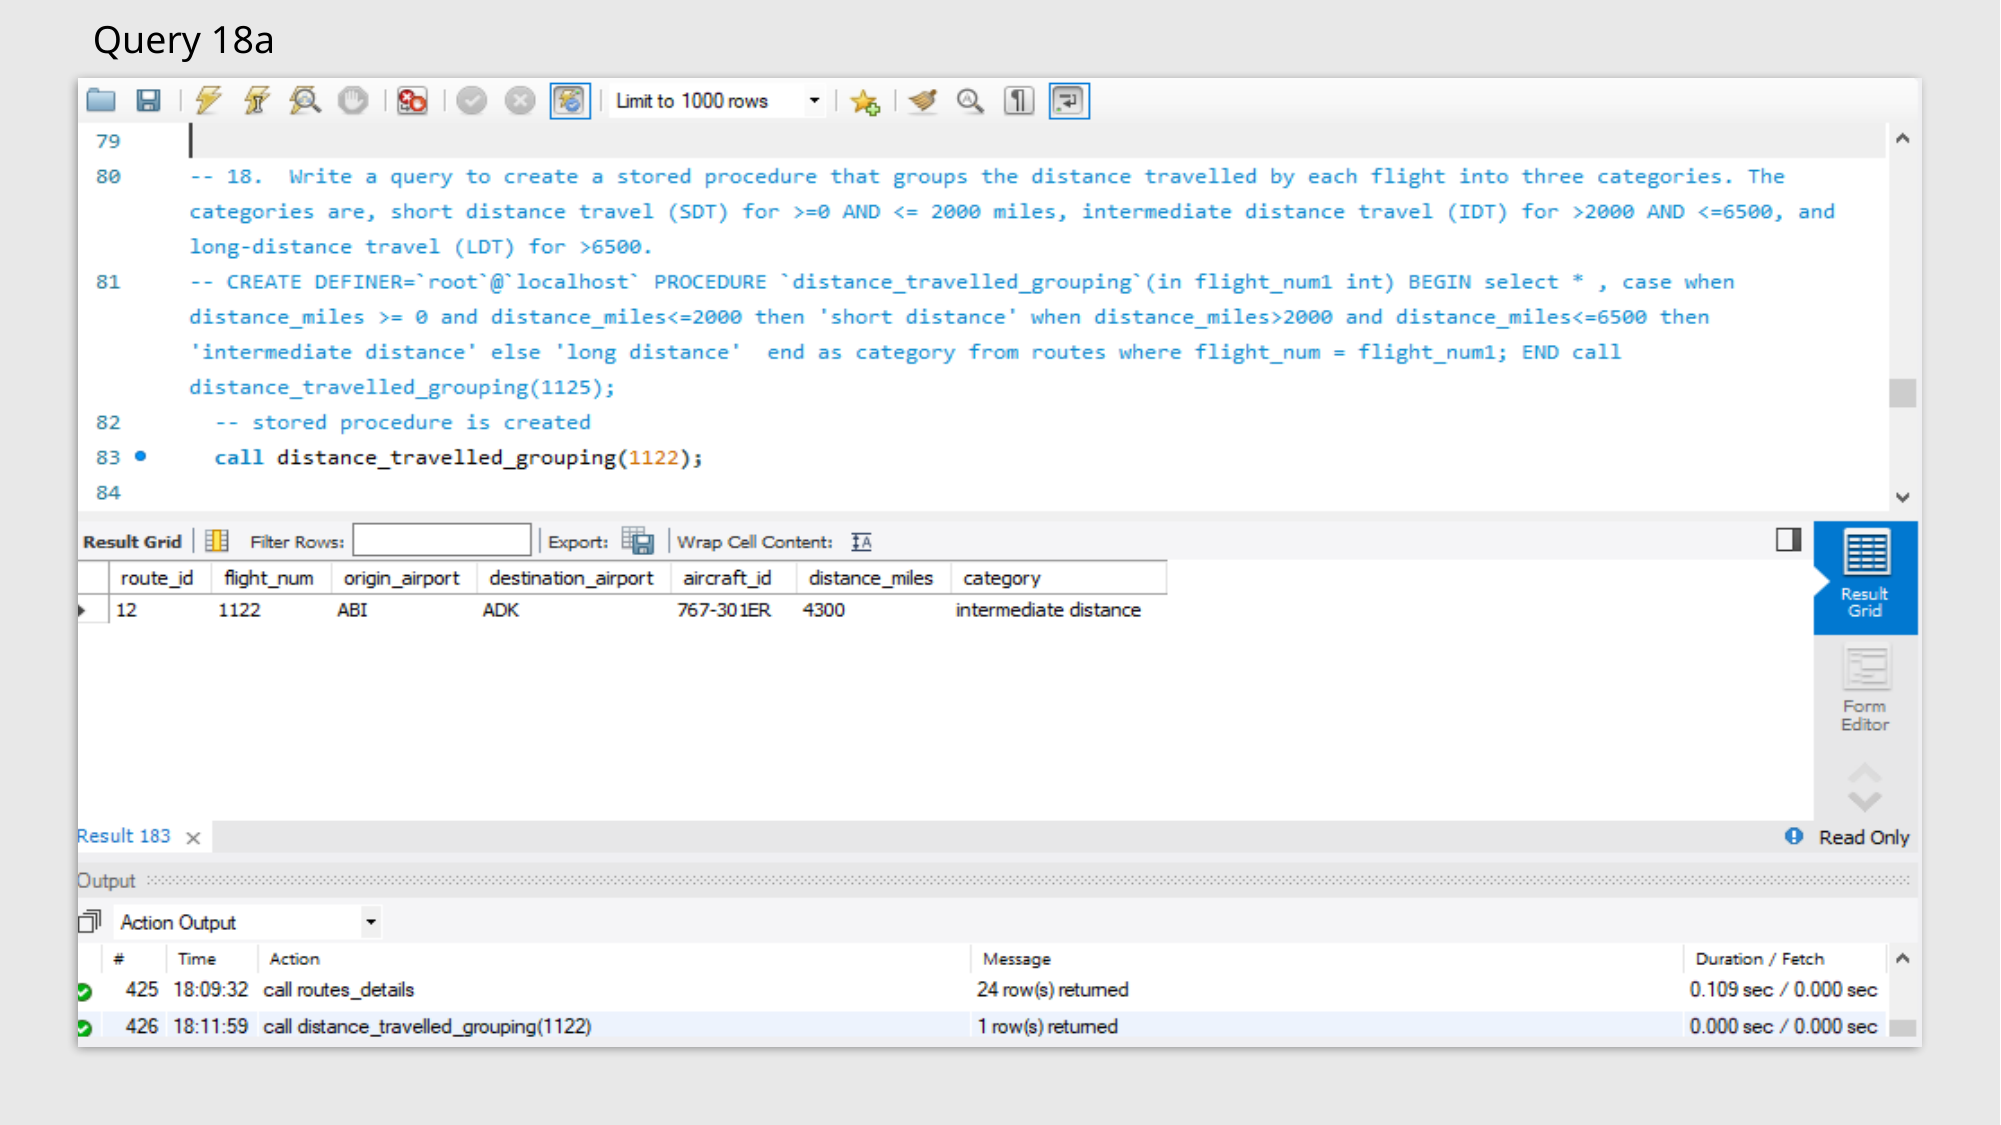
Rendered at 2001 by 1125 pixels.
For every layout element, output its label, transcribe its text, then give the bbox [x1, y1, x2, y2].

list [77, 78, 1923, 1047]
text_box Query 18a [78, 9, 620, 69]
text_box [0, 0, 2000, 1125]
